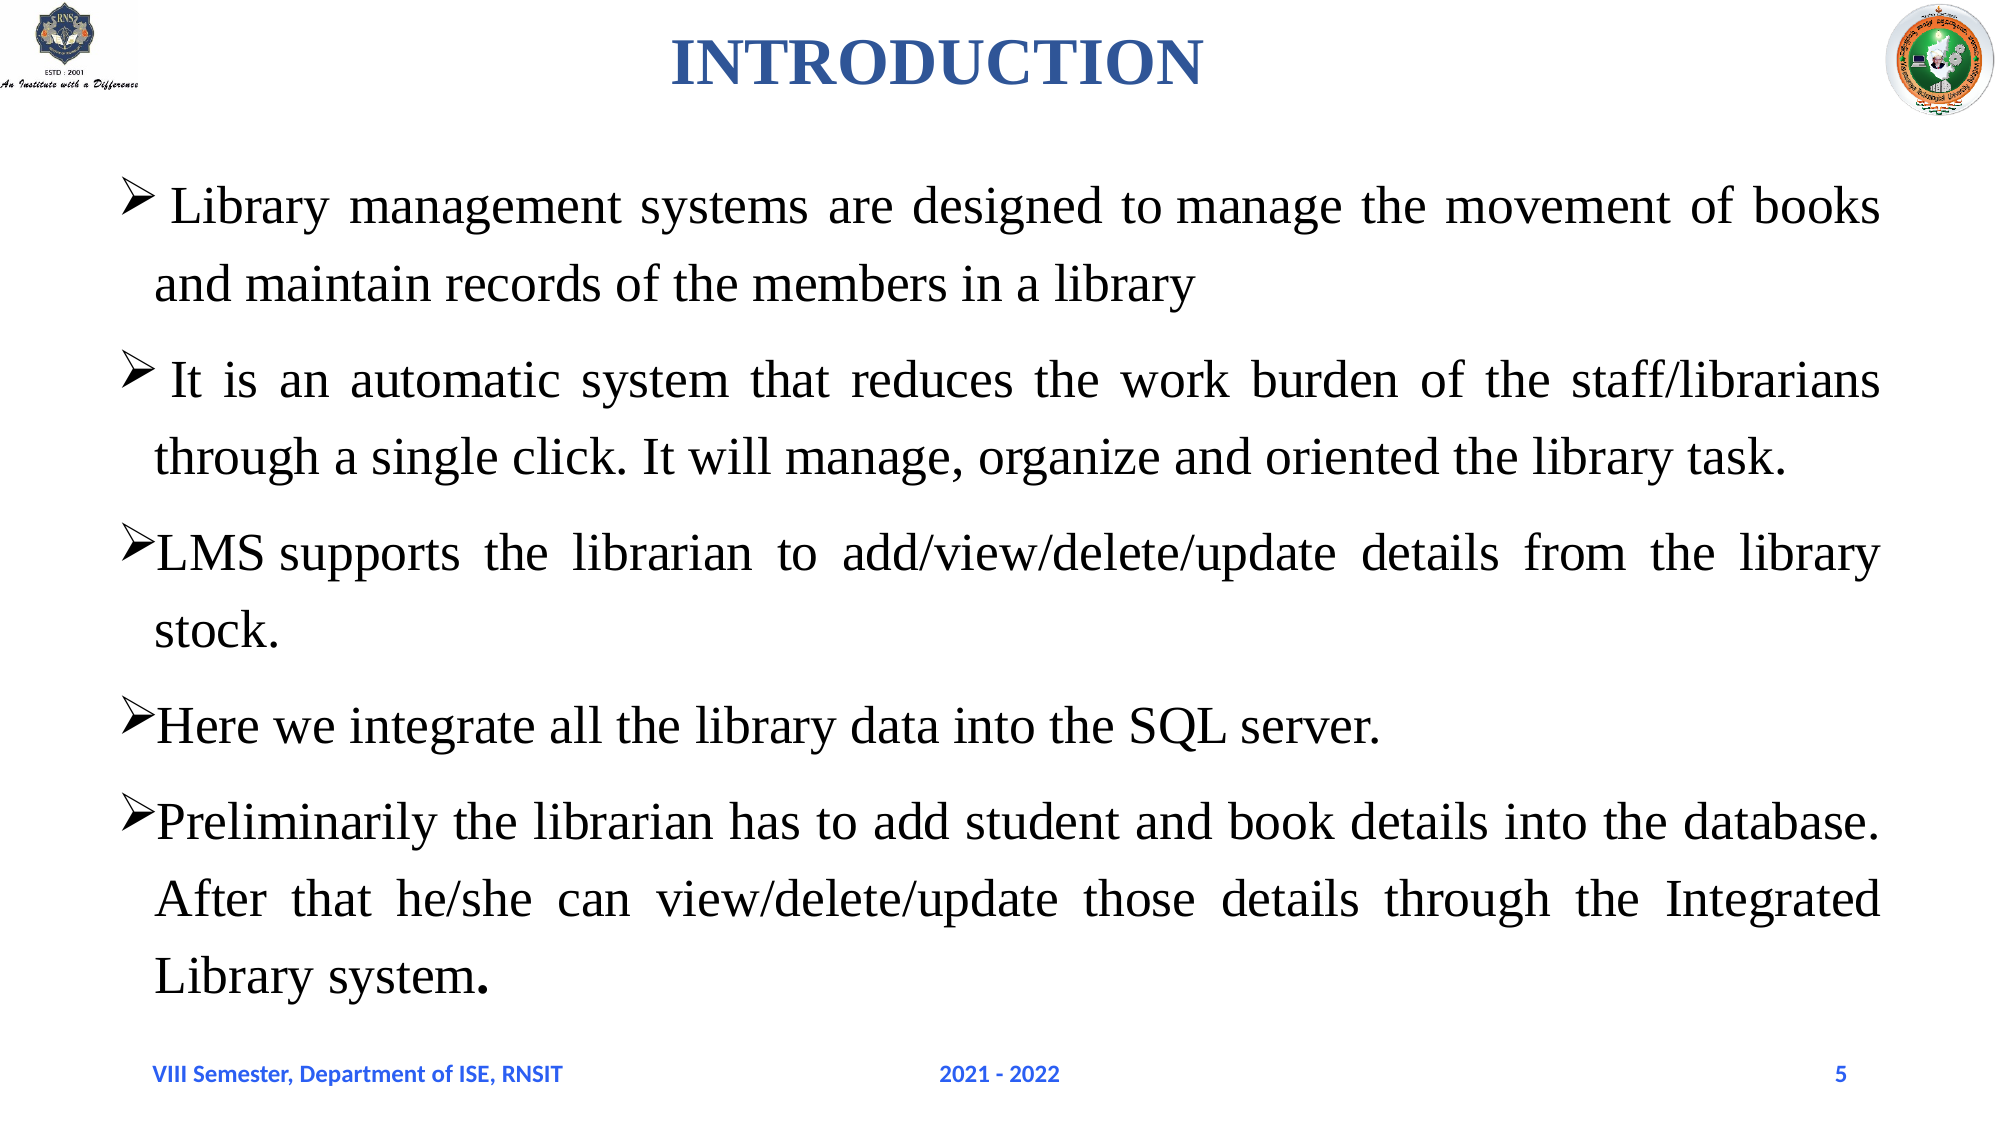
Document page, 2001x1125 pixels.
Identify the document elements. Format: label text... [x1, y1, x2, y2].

list Library management systems are designed to manage the movement of books and maintain records of the members in a library It is an automatic system that reduces the work burden of the staff/librarians through a single click. It will manage, organize and oriented the library task. LMS supports the librarian to add/view/delete/update details from the library stock. Here we integrate all the library data into the SQL server. Preliminarily the librarian has to add student and book details into the database. After that he/she can view/delete/update those details through the Integrated Library system. [102, 149, 1898, 1024]
title INTRODUCTION [324, 19, 1550, 149]
picture [0, 0, 138, 90]
footer 2021 - 2022 [662, 1042, 1338, 1103]
slide_number 5 [1412, 1042, 1863, 1103]
slide_number VIII Semester, Department of ISE, RNSIT [137, 1042, 662, 1103]
picture [1882, 2, 1997, 117]
